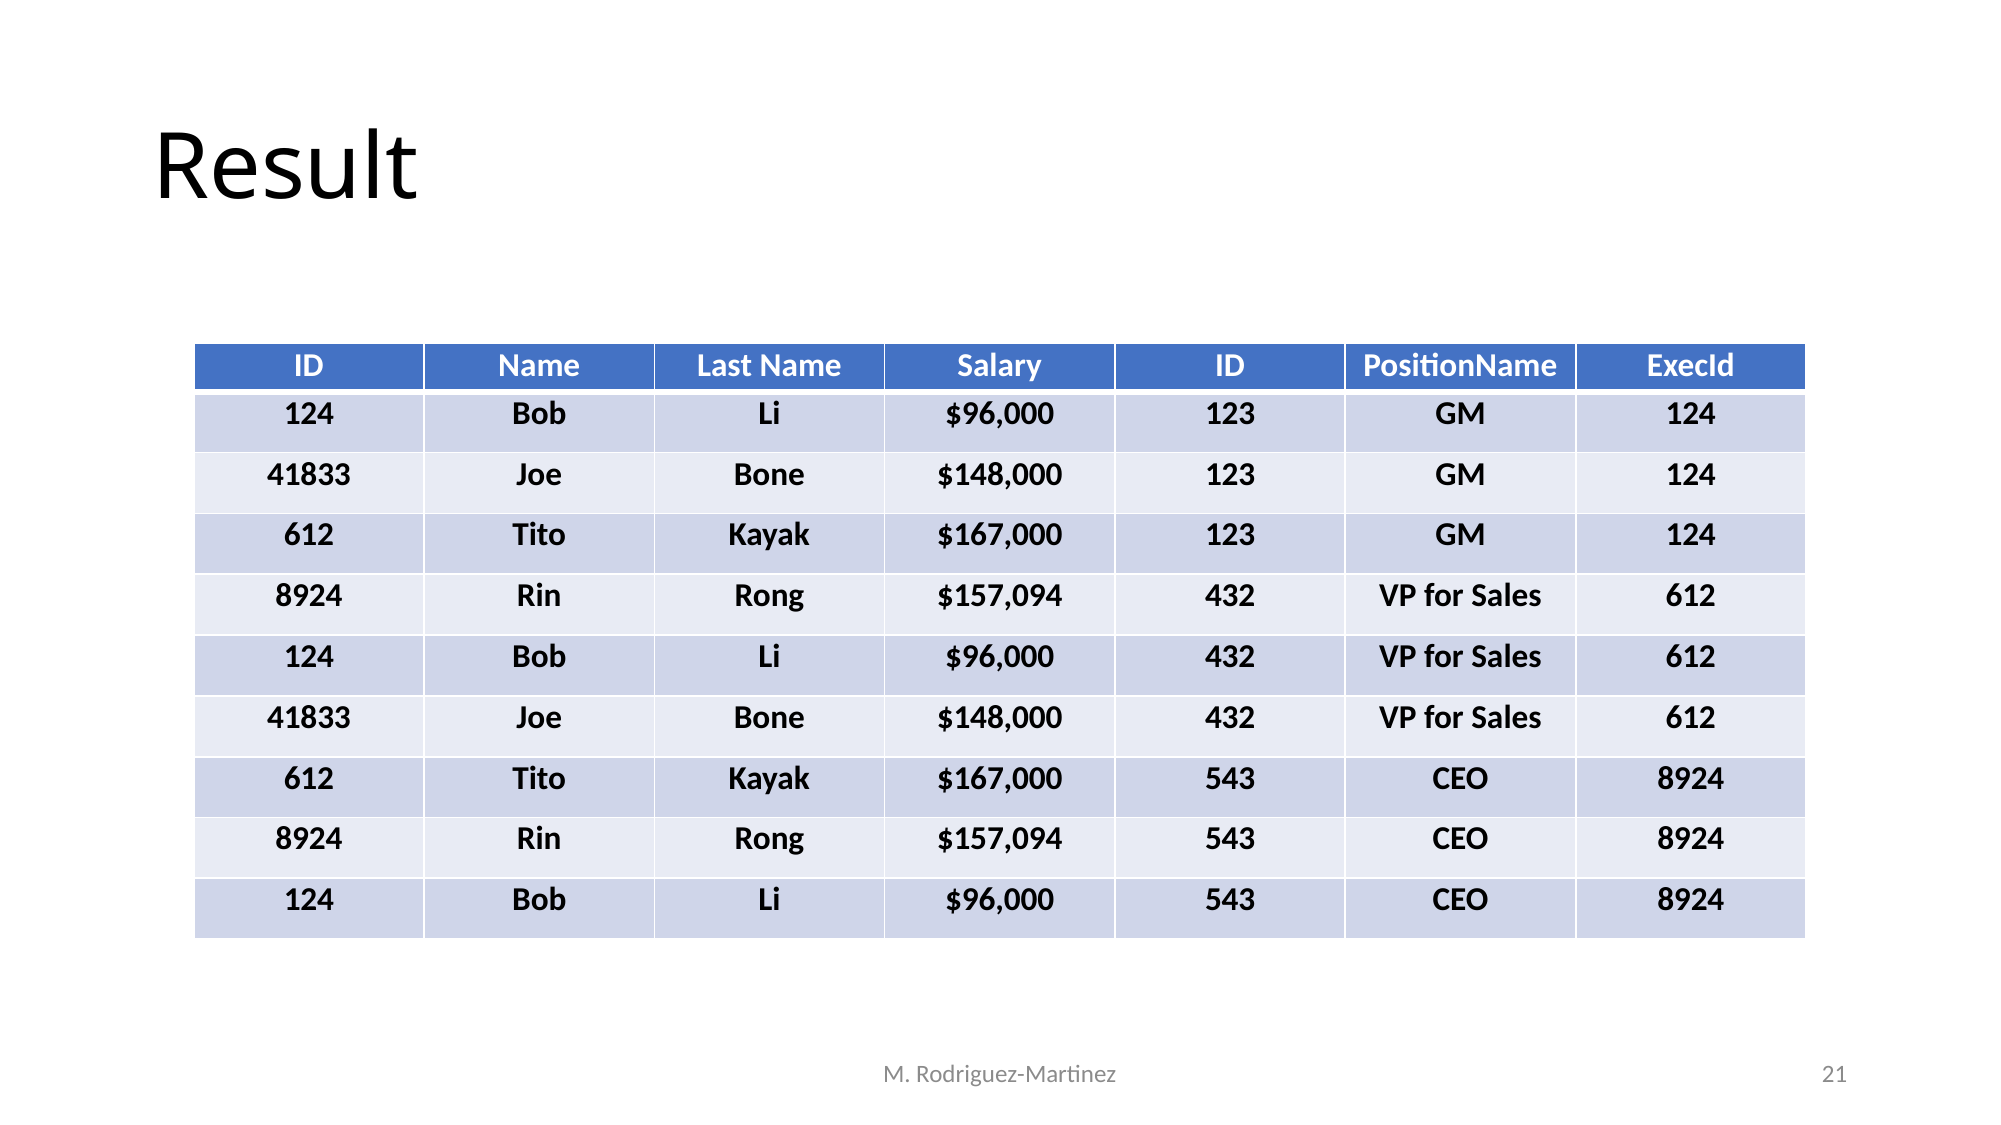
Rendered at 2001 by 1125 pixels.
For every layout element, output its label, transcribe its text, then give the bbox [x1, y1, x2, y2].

table_cell $96,000 [885, 879, 1114, 938]
table_cell Rong [655, 818, 884, 877]
table_cell 8924 [195, 818, 423, 877]
table_cell $148,000 [885, 697, 1114, 756]
table_header ID [195, 344, 423, 389]
table_cell Rong [655, 575, 884, 634]
table_cell 612 [195, 758, 423, 817]
table_cell 123 [1116, 395, 1344, 452]
table_cell VP for Sales [1346, 697, 1575, 756]
table_cell 612 [1577, 697, 1805, 756]
table_cell Bob [425, 395, 654, 452]
table_cell 124 [195, 879, 423, 938]
title Result [137, 59, 1863, 278]
table_cell Bone [655, 453, 884, 513]
table_cell 612 [195, 514, 423, 573]
table_cell 124 [1577, 453, 1805, 513]
table_cell Joe [425, 697, 654, 756]
table_cell 543 [1116, 758, 1344, 817]
table_cell $167,000 [885, 514, 1114, 573]
table_cell 123 [1116, 514, 1344, 573]
table_cell 41833 [195, 453, 423, 513]
table_cell Tito [425, 514, 654, 573]
table_cell Rin [425, 818, 654, 877]
table_cell GM [1346, 453, 1575, 513]
table_cell $157,094 [885, 575, 1114, 634]
table_cell GM [1346, 514, 1575, 573]
table_cell Li [655, 395, 884, 452]
table_cell 432 [1116, 636, 1344, 695]
table_cell 8924 [1577, 758, 1805, 817]
slide_number 21 [1412, 1042, 1863, 1103]
table_cell GM [1346, 395, 1575, 452]
table_cell 124 [195, 636, 423, 695]
table_cell 124 [1577, 395, 1805, 452]
table_cell 8924 [1577, 818, 1805, 877]
table_cell 432 [1116, 575, 1344, 634]
table_cell Kayak [655, 758, 884, 817]
table_header Last Name [655, 344, 884, 389]
table_cell VP for Sales [1346, 575, 1575, 634]
table_cell 8924 [1577, 879, 1805, 938]
table_cell Bob [425, 636, 654, 695]
table_header ID [1116, 344, 1344, 389]
table_cell 123 [1116, 453, 1344, 513]
table_cell 124 [195, 395, 423, 452]
table_cell 543 [1116, 818, 1344, 877]
table_cell CEO [1346, 818, 1575, 877]
table_cell VP for Sales [1346, 636, 1575, 695]
table_cell Tito [425, 758, 654, 817]
table_cell $167,000 [885, 758, 1114, 817]
table_cell $96,000 [885, 395, 1114, 452]
table_cell $157,094 [885, 818, 1114, 877]
table_cell Kayak [655, 514, 884, 573]
table_header ExecId [1577, 344, 1805, 389]
table_cell 612 [1577, 636, 1805, 695]
table_cell 8924 [195, 575, 423, 634]
table_cell Bob [425, 879, 654, 938]
table_header Name [425, 344, 654, 389]
table_cell 41833 [195, 697, 423, 756]
table_cell $96,000 [885, 636, 1114, 695]
table_cell Li [655, 879, 884, 938]
footer M. Rodriguez-Martinez [662, 1042, 1338, 1103]
table_cell 612 [1577, 575, 1805, 634]
table_cell Joe [425, 453, 654, 513]
table_cell CEO [1346, 879, 1575, 938]
table_cell 124 [1577, 514, 1805, 573]
table_cell 543 [1116, 879, 1344, 938]
table_header PositionName [1346, 344, 1575, 389]
table_cell Li [655, 636, 884, 695]
table_cell Bone [655, 697, 884, 756]
table_cell $148,000 [885, 453, 1114, 513]
table_cell 432 [1116, 697, 1344, 756]
table_cell CEO [1346, 758, 1575, 817]
table_header Salary [885, 344, 1114, 389]
table_cell Rin [425, 575, 654, 634]
